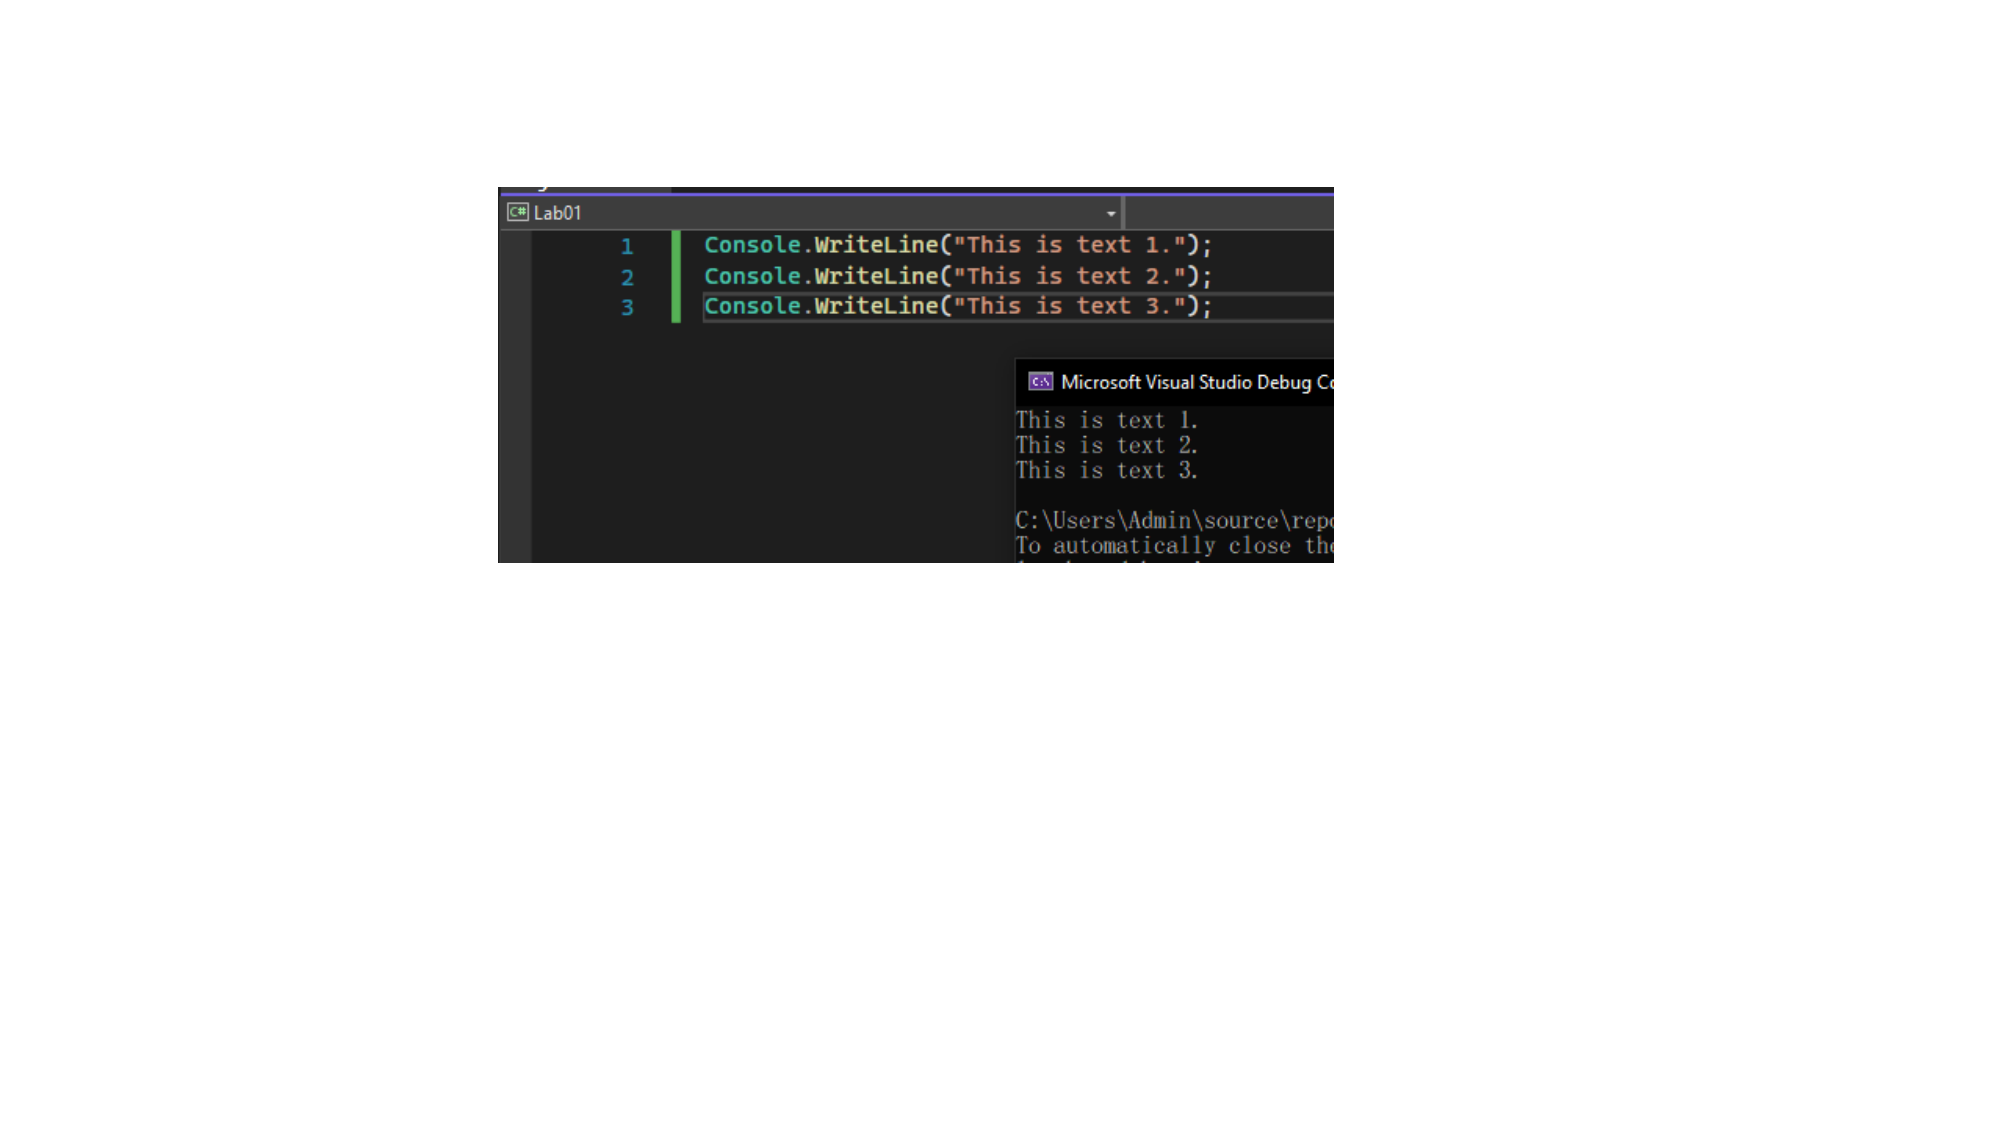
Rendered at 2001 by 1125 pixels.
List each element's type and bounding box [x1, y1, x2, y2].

picture [498, 187, 1334, 563]
